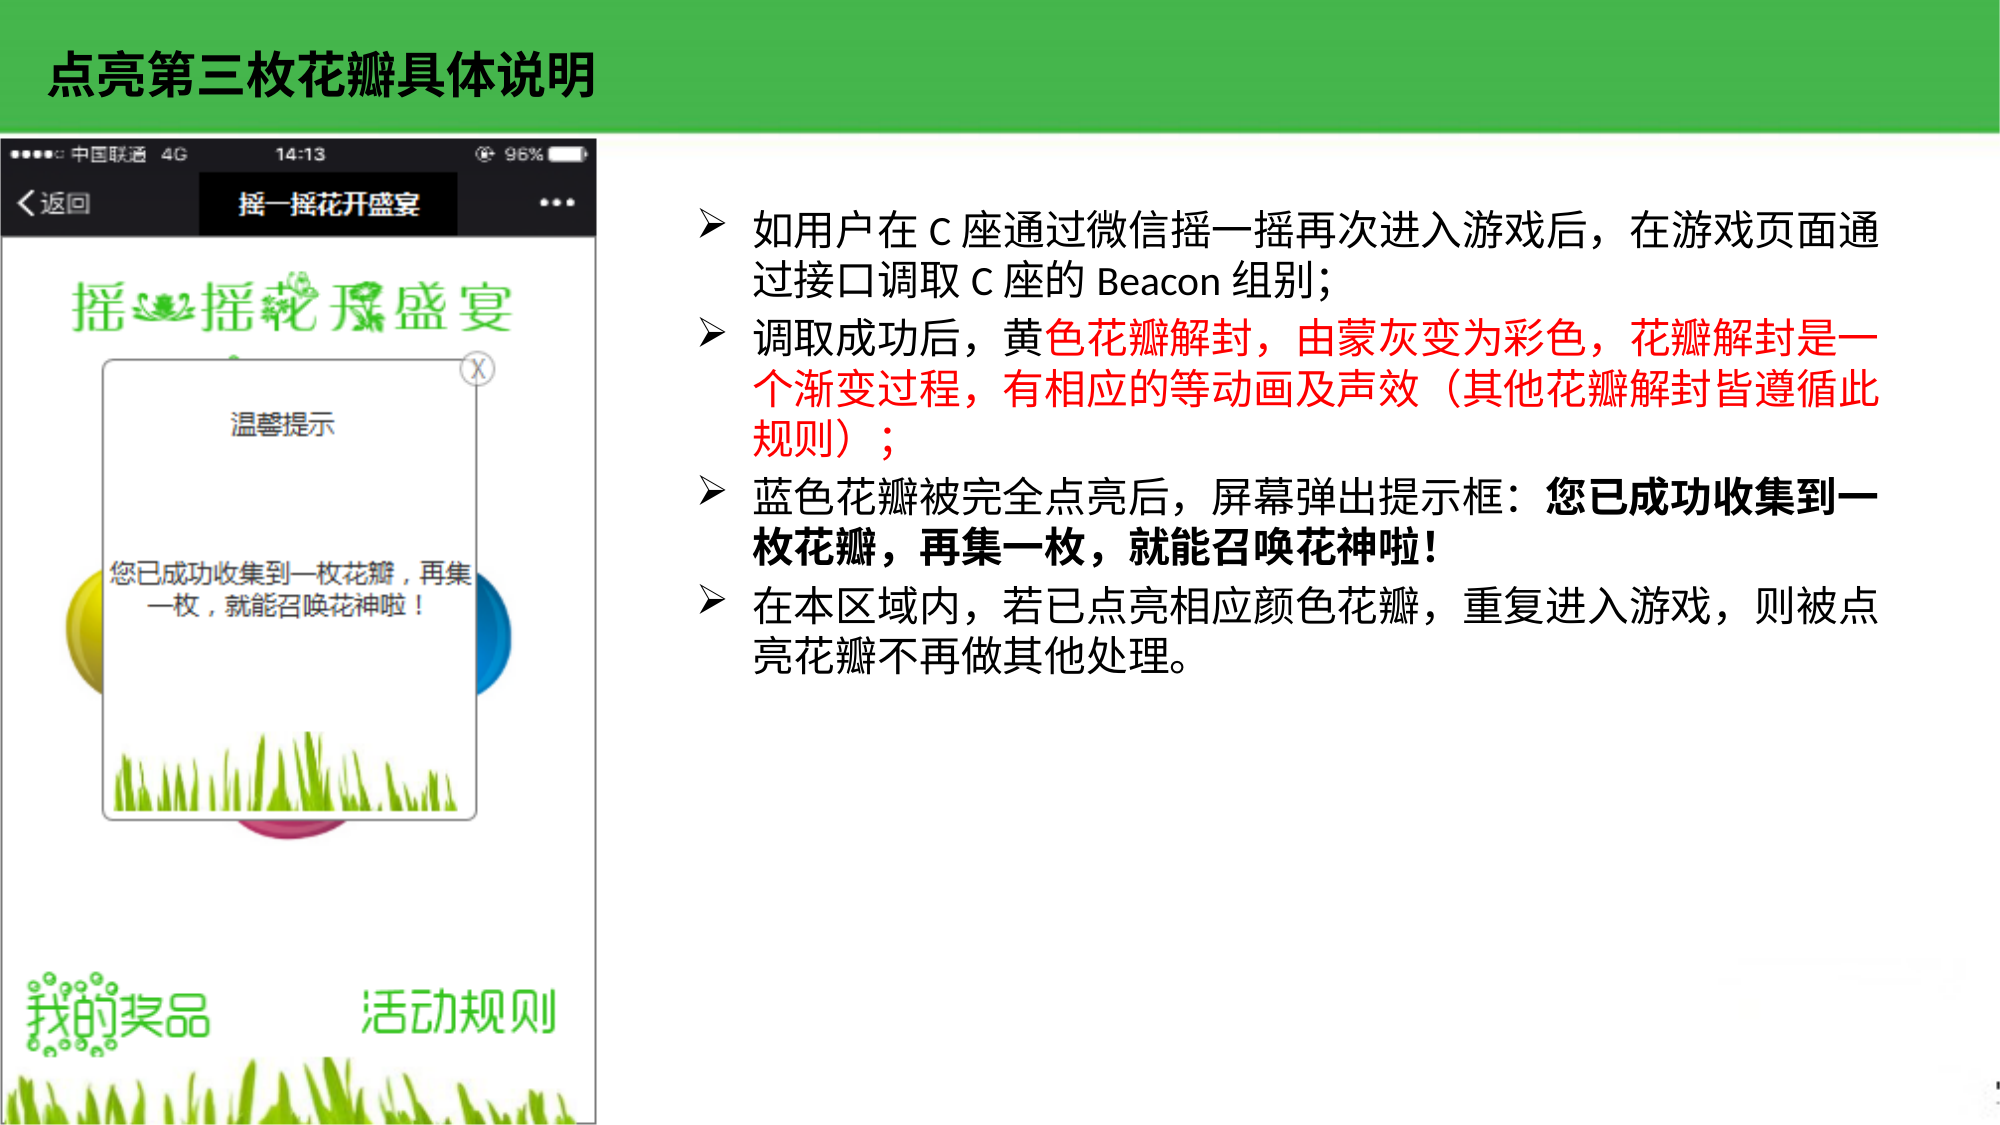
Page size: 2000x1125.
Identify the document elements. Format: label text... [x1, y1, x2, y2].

text_box 点亮第三枚花瓣具体说明 [31, 38, 731, 108]
list 如用户在C座通过微信摇一摇再次进入游戏后，在游戏页面通过接口调取C座的Beacon组别； 调取成功后，黄色花瓣解封，由蒙灰变为彩色，花瓣解封是一个渐变过程，有相应的等动画及声效（其他花瓣解封皆遵循此规则）； 蓝色花瓣被完全点亮后，屏幕弹出提示框：您已成功收集到一枚花瓣，再集一枚，就能召唤花神啦！ 在本区域内，若已点亮相应颜色花瓣，重复进入游戏，则被点亮花瓣不再做其他处理。 [680, 196, 1900, 953]
picture [0, 0, 2000, 1125]
